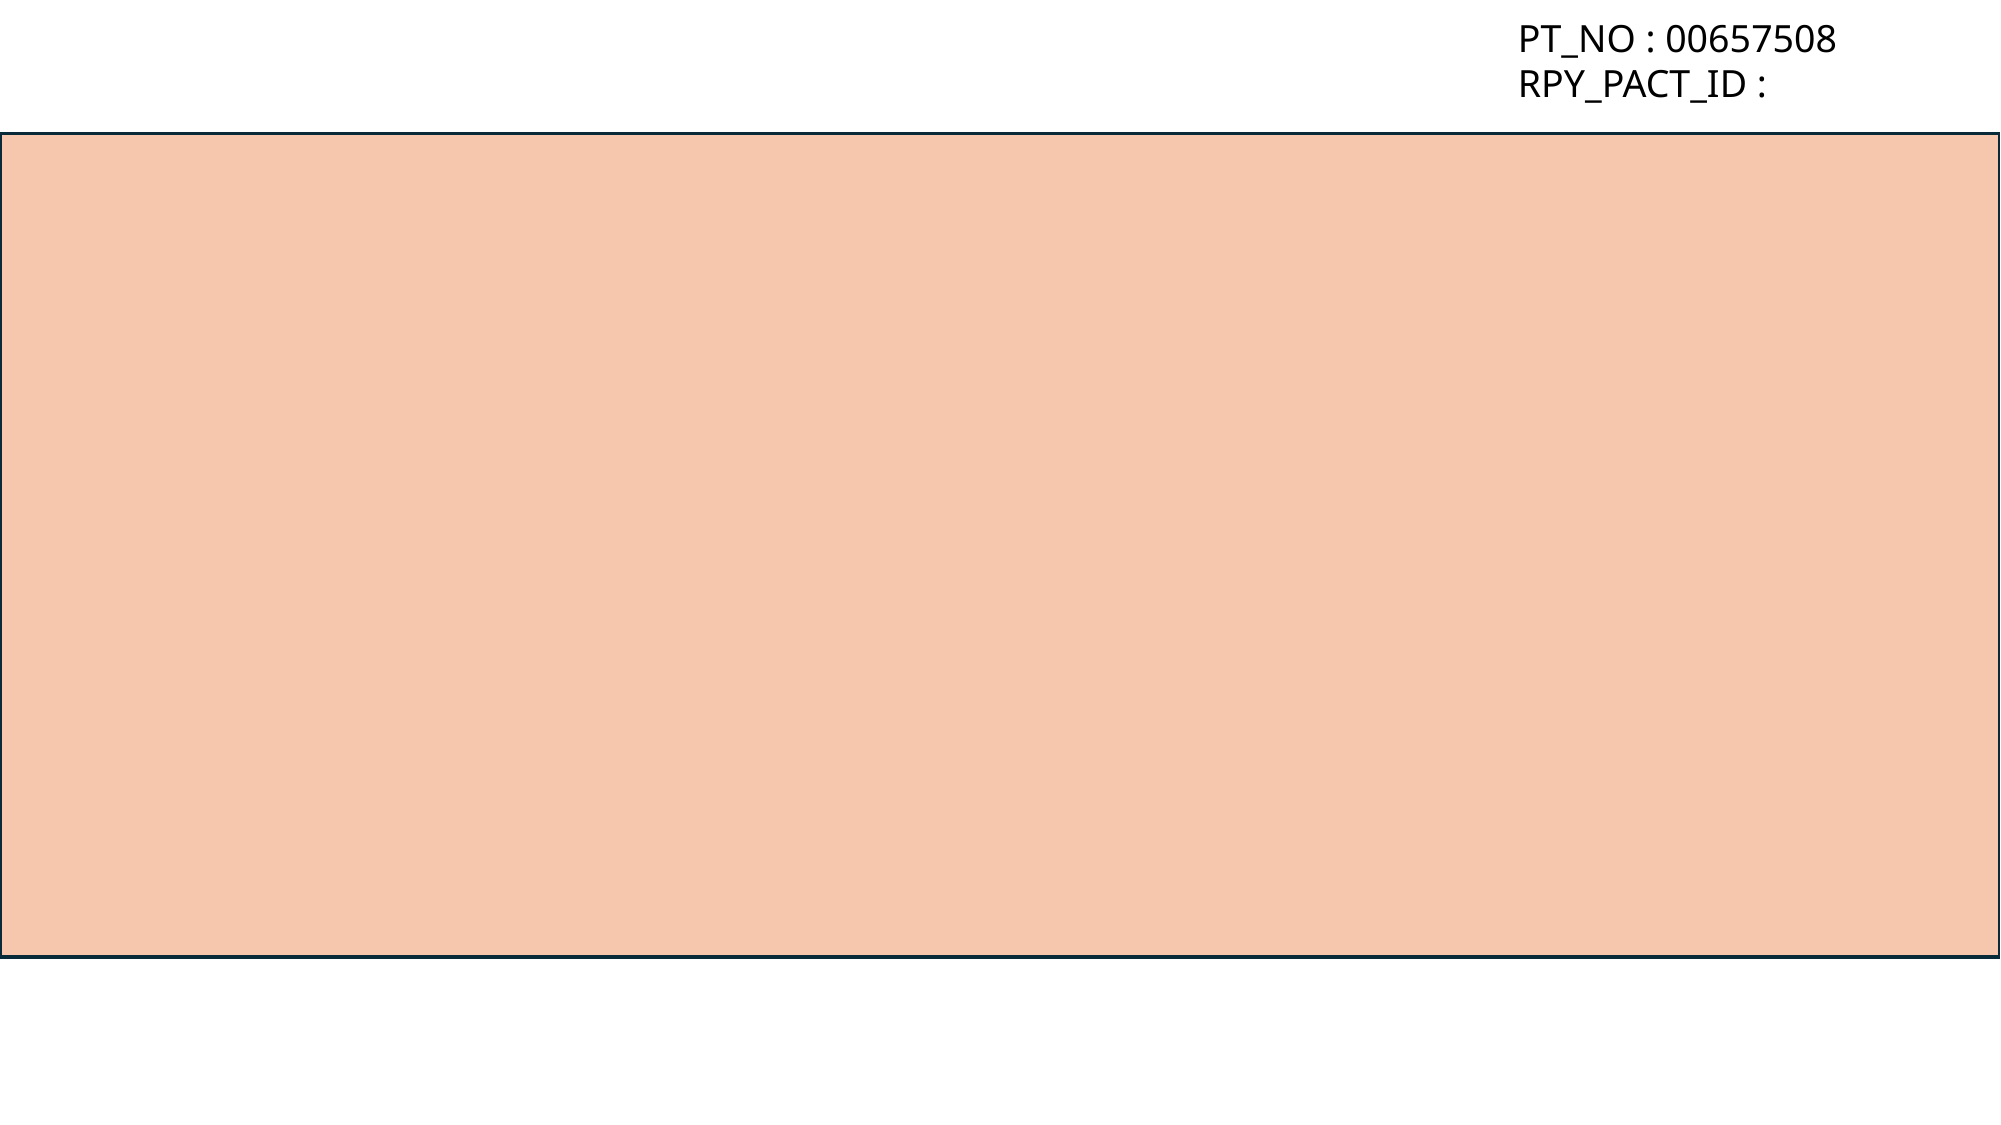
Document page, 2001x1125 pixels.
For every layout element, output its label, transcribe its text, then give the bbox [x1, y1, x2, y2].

text_box PT_NO : 00657508 RPY_PACT_ID : [1503, 7, 1853, 113]
text_box [0, 132, 2000, 959]
